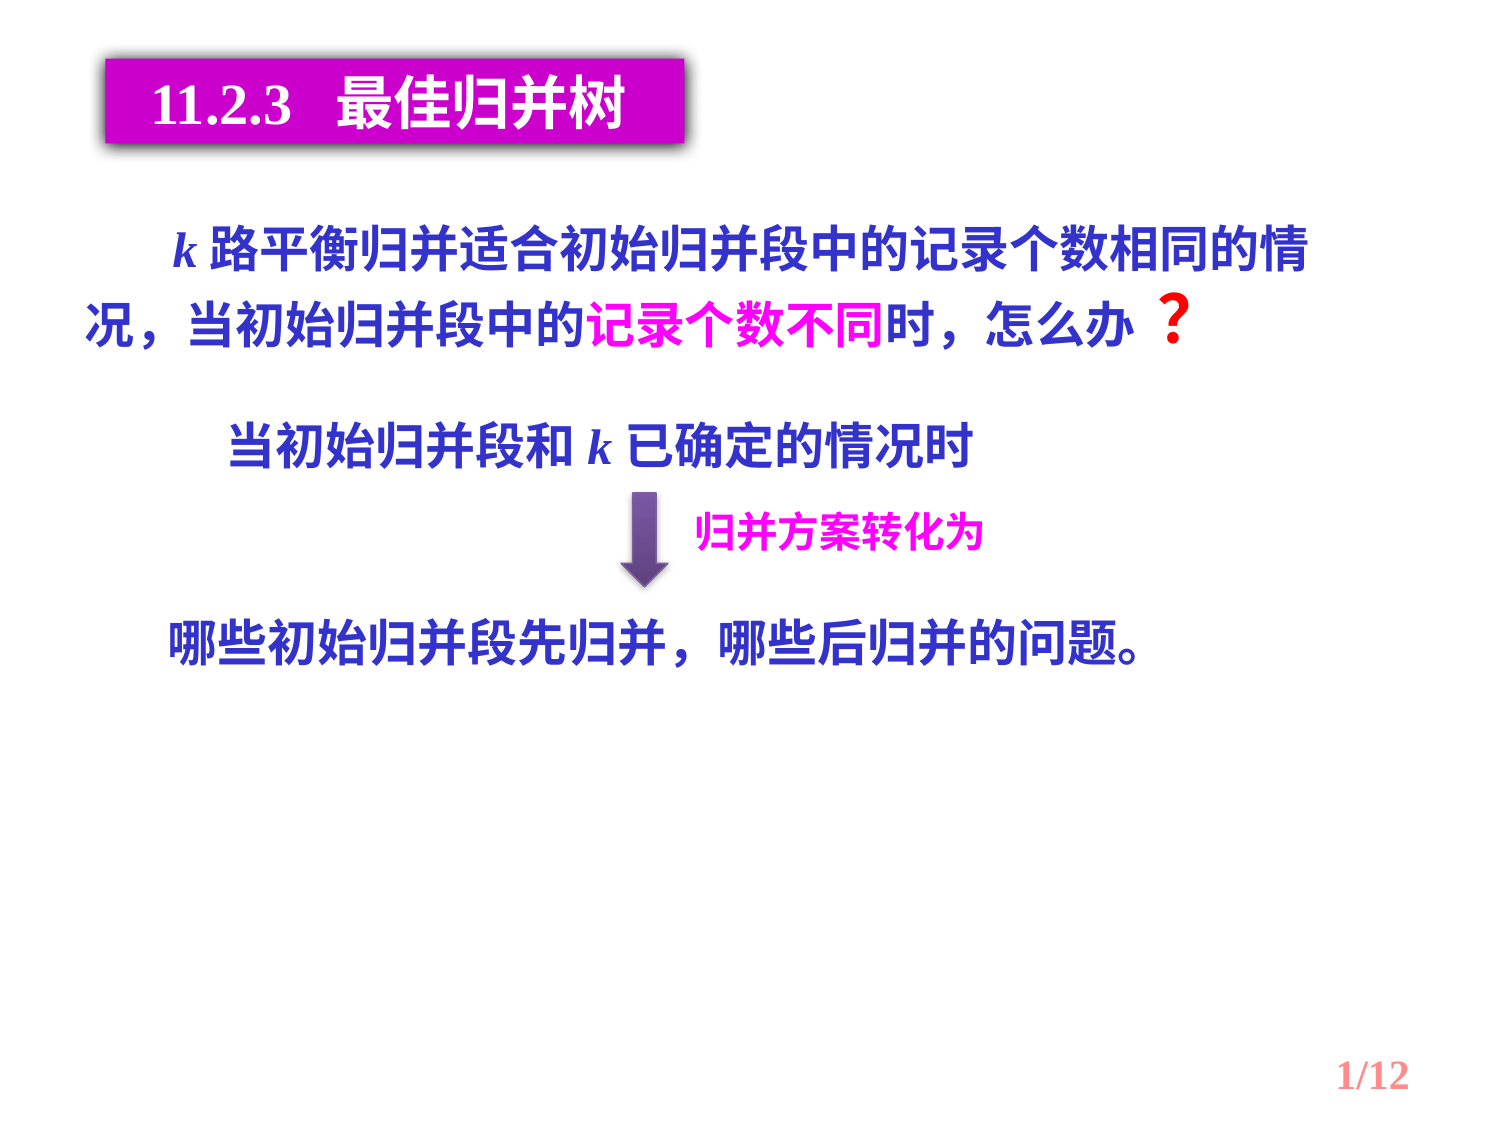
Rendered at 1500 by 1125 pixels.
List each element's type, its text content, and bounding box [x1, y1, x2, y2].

text_box 11.2.3 最佳归并树 [105, 58, 685, 144]
text_box k路平衡归并适合初始归并段中的记录个数相同的情况，当初始归并段中的记录个数不同时，怎么办 ？ [70, 209, 1418, 365]
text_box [116, 399, 1231, 680]
slide_number 1/12 [1074, 1042, 1425, 1103]
